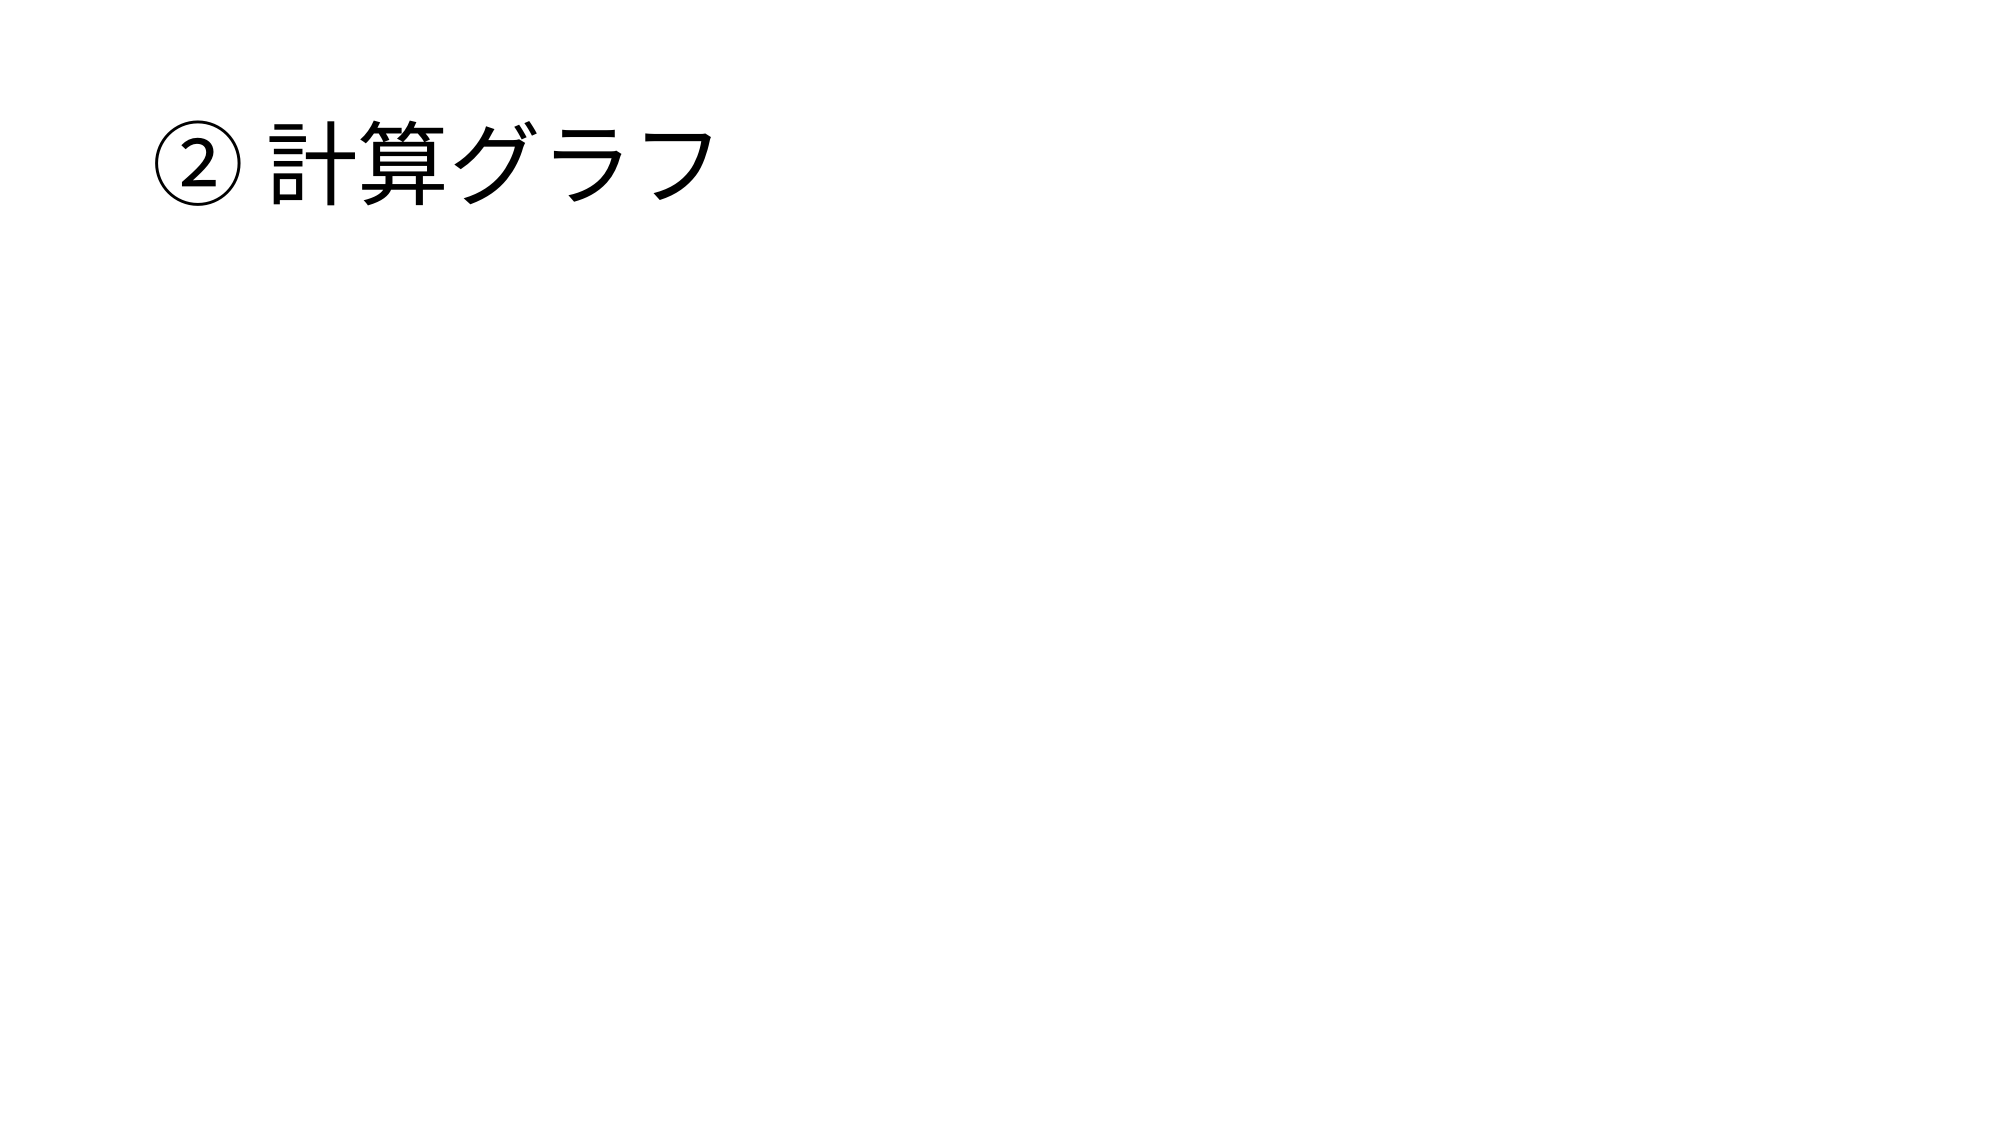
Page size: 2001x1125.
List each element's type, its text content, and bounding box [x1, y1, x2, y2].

title ②計算グラフ [137, 59, 1863, 278]
